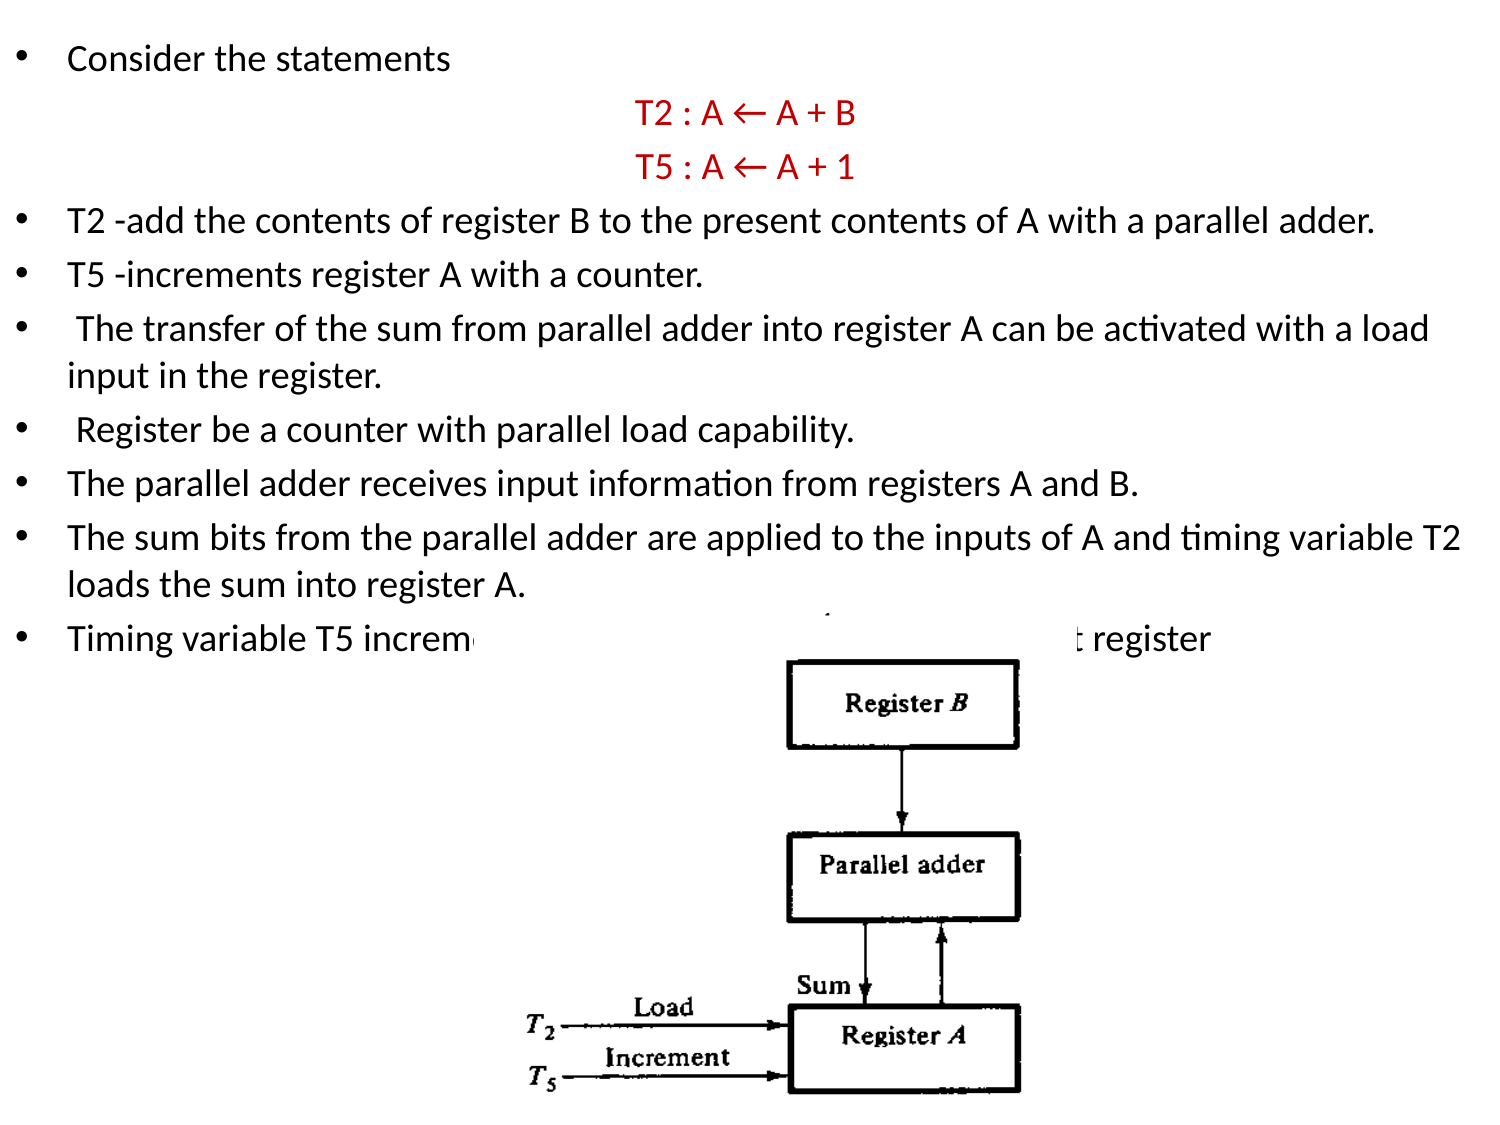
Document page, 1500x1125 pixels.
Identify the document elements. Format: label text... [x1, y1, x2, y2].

list Consider the statements T2 : A ← A + B T5 : A ← A + 1 T2 -add the contents of register B to the present contents of A with a parallel adder. T5 -increments register A with a counter. The transfer of the sum from parallel adder into register A can be activated with a load input in the register. Register be a counter with parallel load capability. The parallel adder receives input information from registers A and B. The sum bits from the parallel adder are applied to the inputs of A and timing variable T2 loads the sum into register A. Timing variable T5 increments there by enabling increment input register [0, 24, 1500, 675]
picture [474, 612, 1077, 1125]
